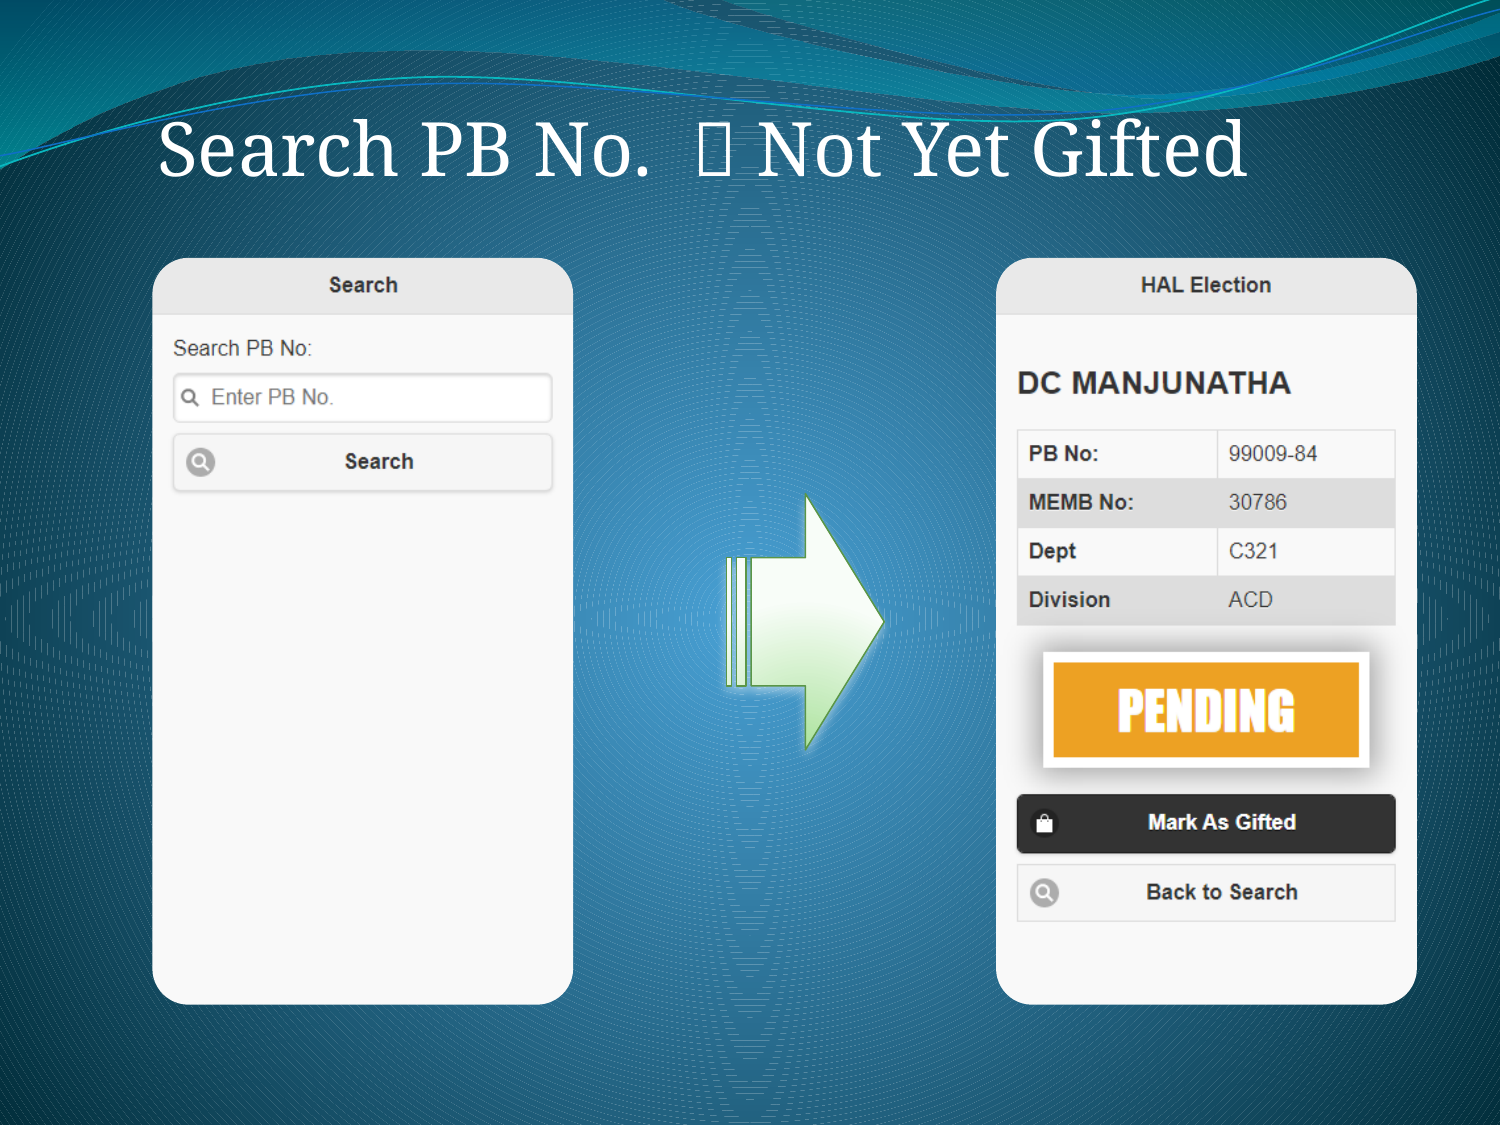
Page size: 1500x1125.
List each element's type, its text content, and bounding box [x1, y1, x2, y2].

text_box [726, 557, 732, 687]
text_box [750, 492, 885, 751]
text_box Search PB No.  Not Yet Gifted [142, 93, 1264, 199]
picture [995, 257, 1418, 1005]
text_box [736, 557, 747, 687]
picture [152, 257, 574, 1005]
